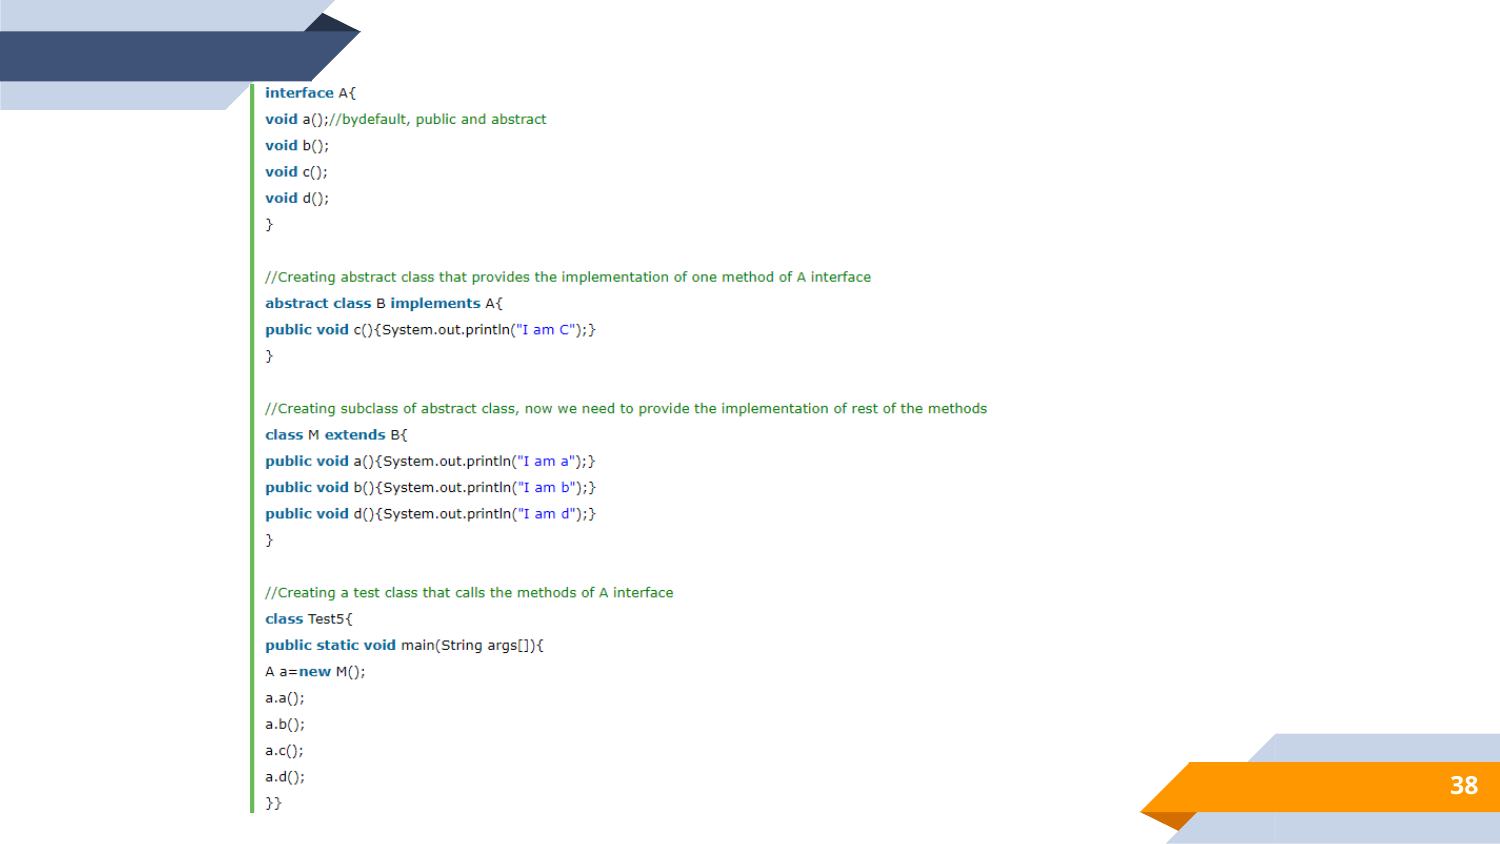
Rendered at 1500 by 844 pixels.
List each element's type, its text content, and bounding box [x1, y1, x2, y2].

slide_number 38 [1249, 760, 1494, 813]
picture [249, 84, 990, 813]
